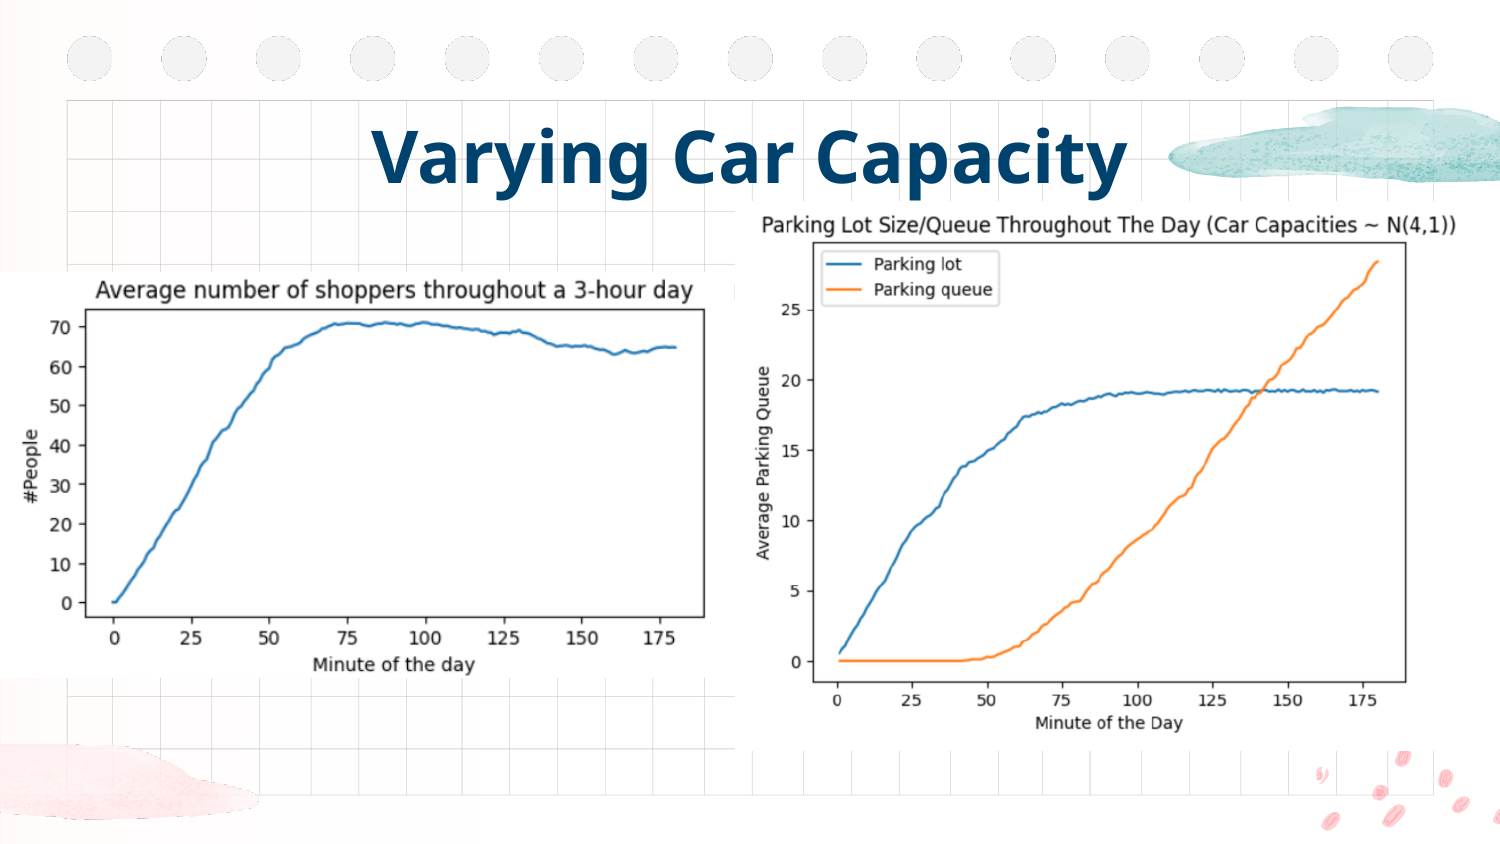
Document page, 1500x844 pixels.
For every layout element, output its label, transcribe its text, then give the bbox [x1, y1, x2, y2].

title Varying Car Capacity [117, 107, 1383, 202]
picture [0, 0, 1500, 844]
